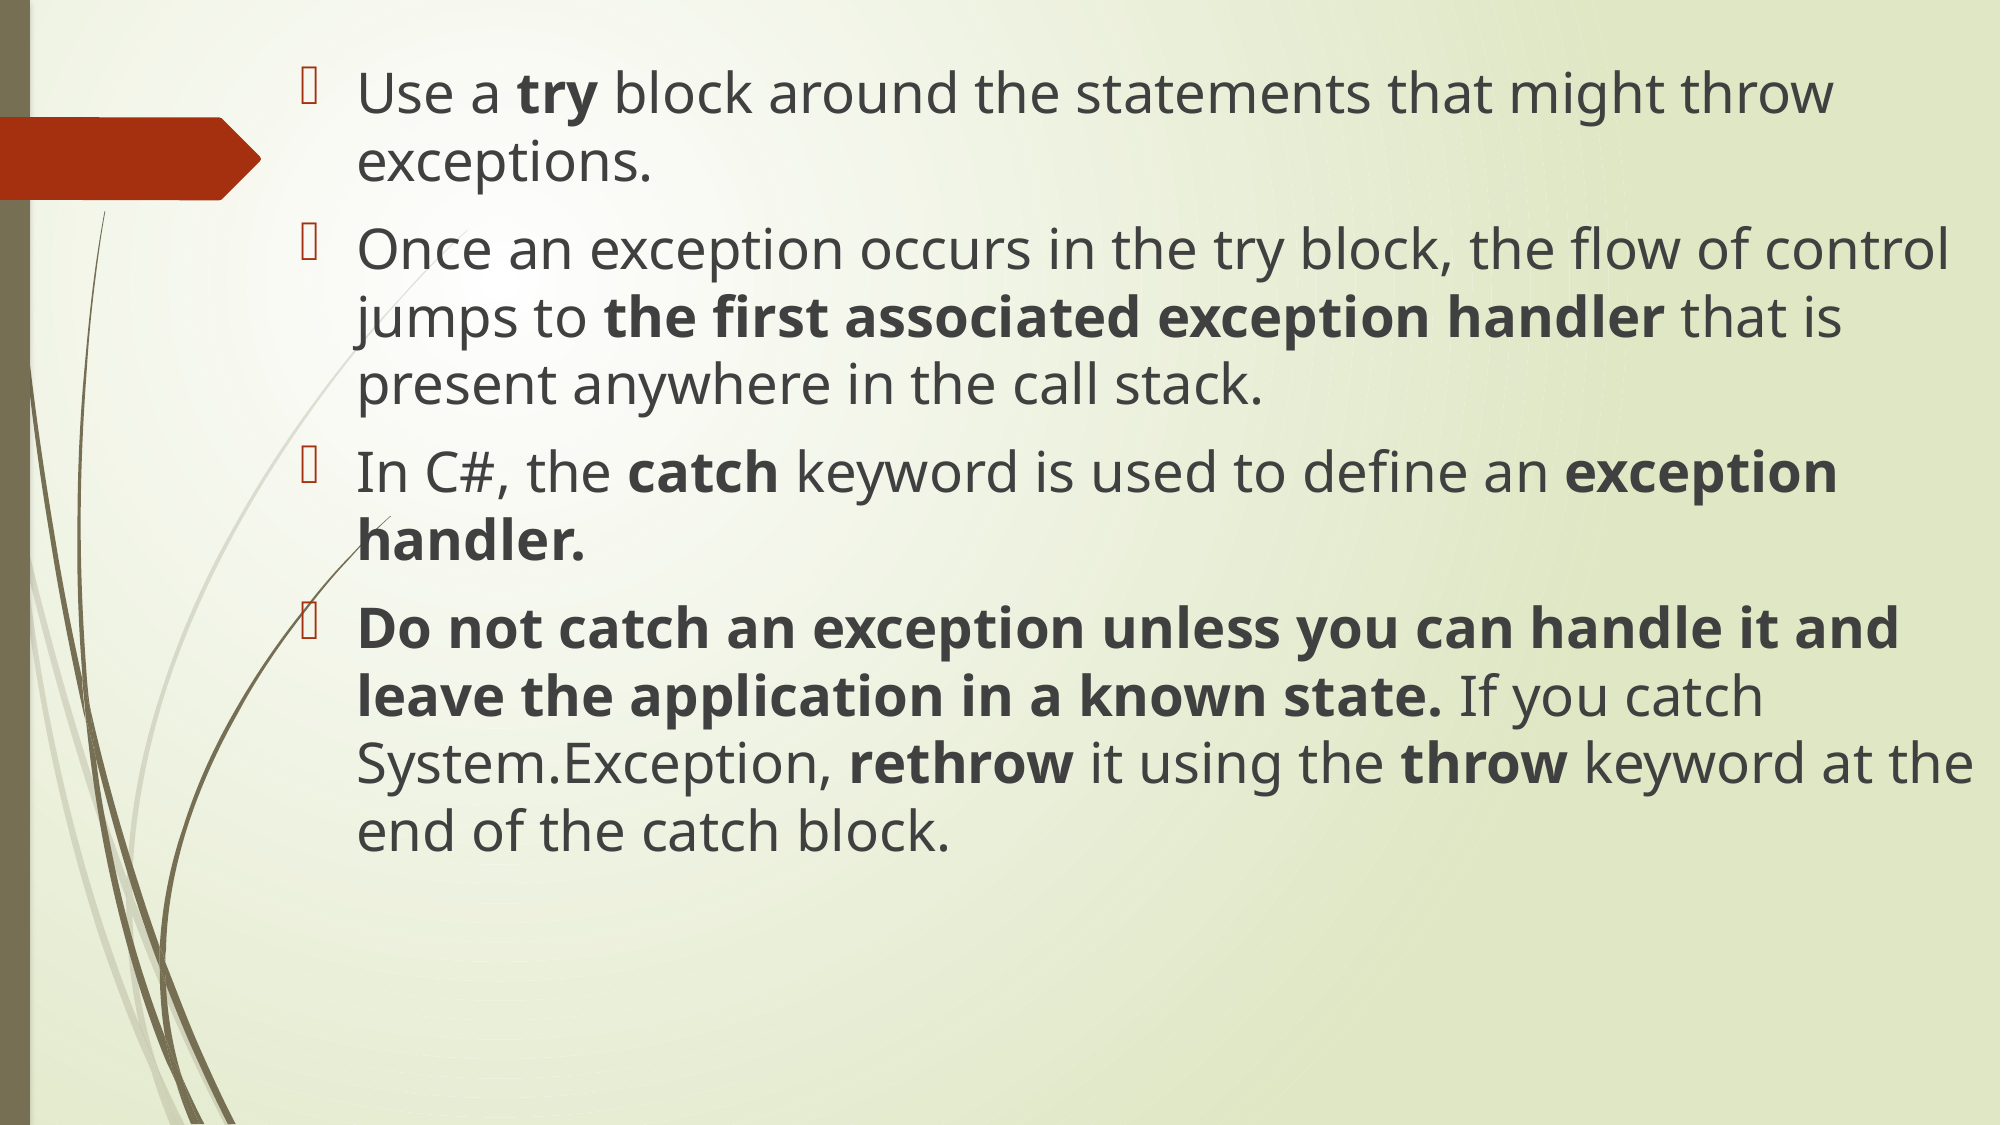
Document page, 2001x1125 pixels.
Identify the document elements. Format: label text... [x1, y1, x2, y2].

list Use a try block around the statements that might throw exceptions. Once an exception occurs in the try block, the flow of control jumps to the first associated exception handler that is present anywhere in the call stack. In C#, the catch keyword is used to define an exception handler. Do not catch an exception unless you can handle it and leave the application in a known state. If you catch System.Exception, rethrow it using the throw keyword at the end of the catch block. [284, 50, 2000, 1100]
